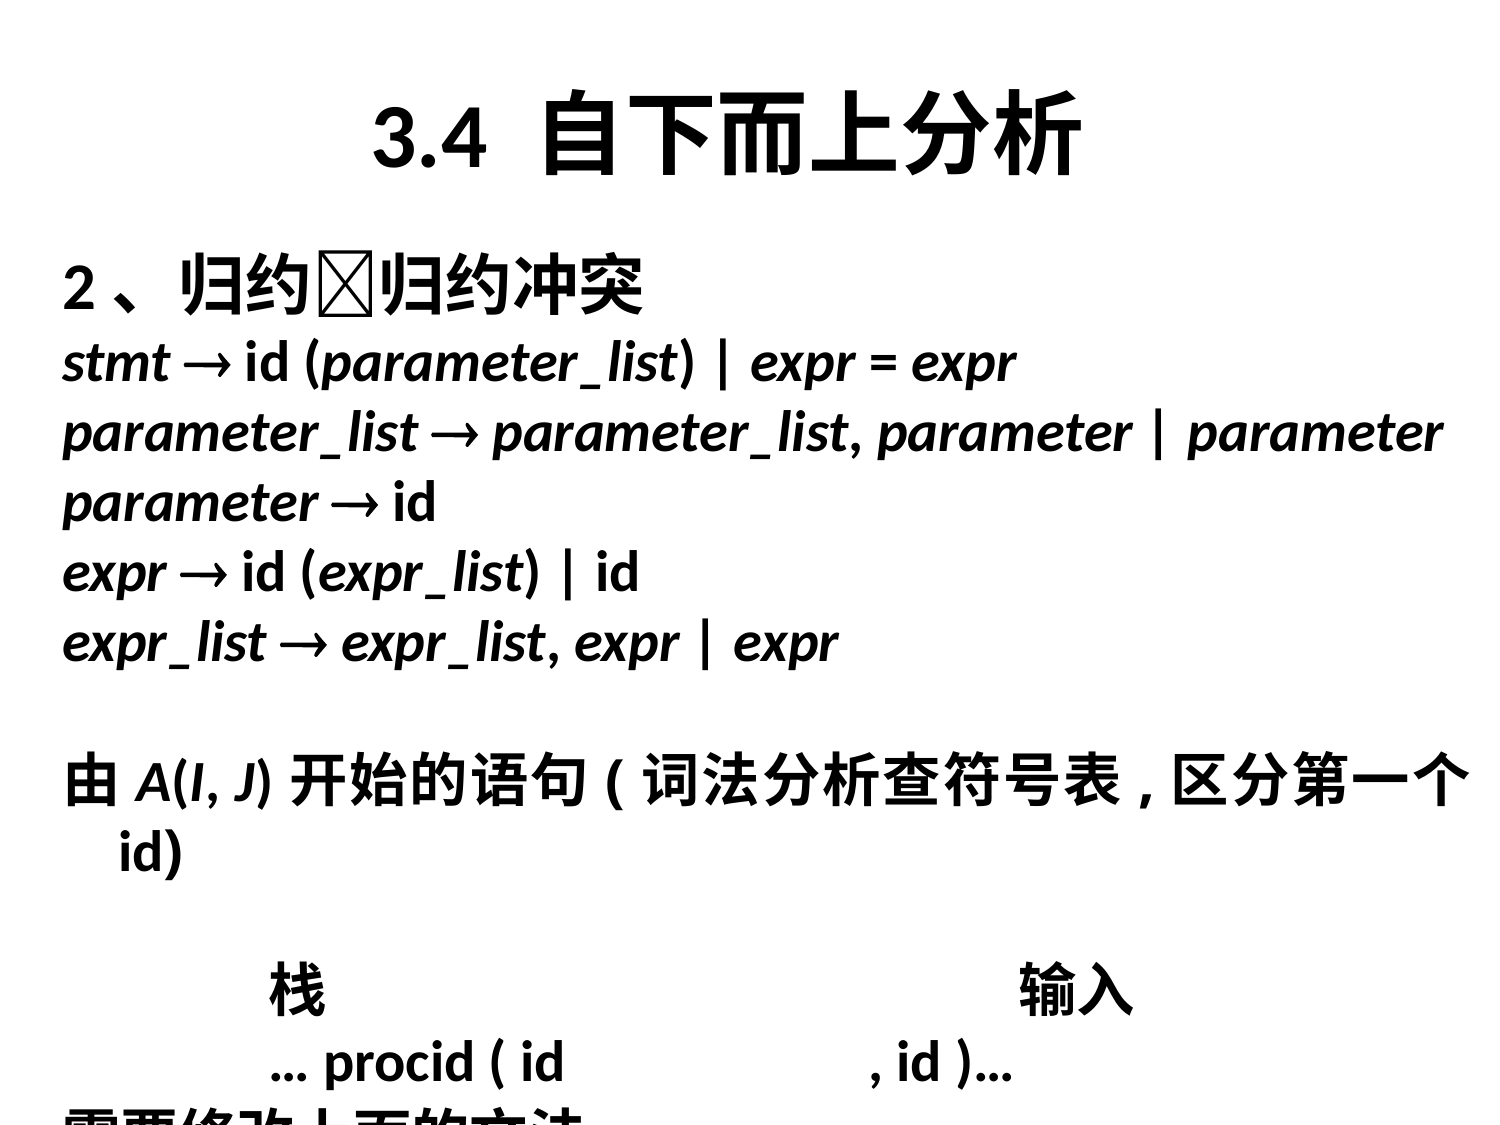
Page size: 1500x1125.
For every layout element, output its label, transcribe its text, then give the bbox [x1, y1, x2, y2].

title 3.4 自下而上分析 [99, 37, 1375, 225]
list 2、归约归约冲突 stmt  id (parameter_list) | expr = expr parameter_list  parameter_list, parameter | parameter parameter  id expr  id (expr_list) | id expr_list  expr_list, expr | expr 由A(I, J)开始的语句(词法分析查符号表,区分第一个id) 栈 输入 … procid ( id , id )… 需要修改上面的文法 [47, 235, 1500, 1110]
